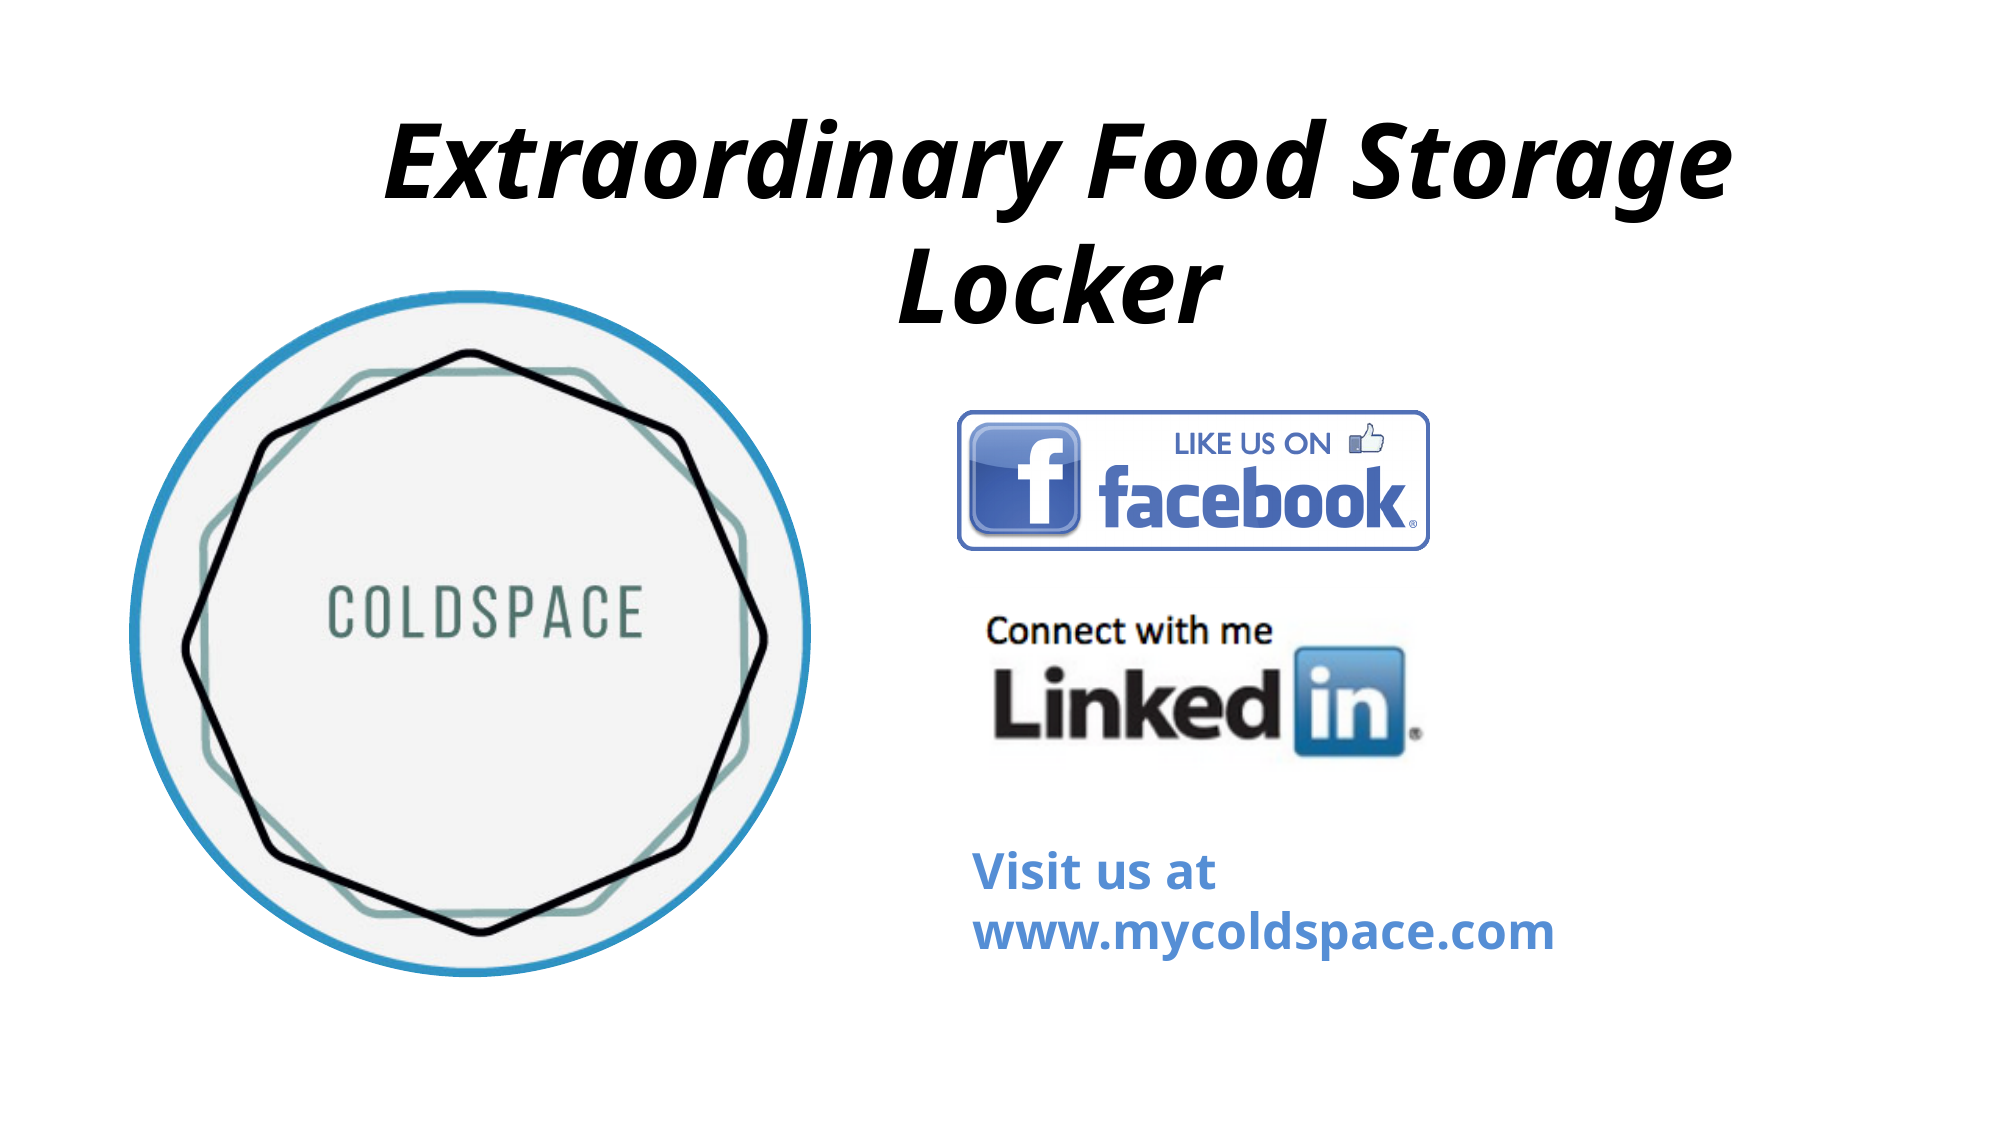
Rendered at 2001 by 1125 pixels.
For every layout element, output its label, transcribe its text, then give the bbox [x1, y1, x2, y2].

text_box Extraordinary Food Storage Locker [324, 78, 1793, 211]
picture [129, 289, 811, 978]
picture [957, 410, 1430, 551]
text_box Visit us at www.mycoldspace.com [957, 832, 1730, 968]
picture [957, 586, 1431, 778]
